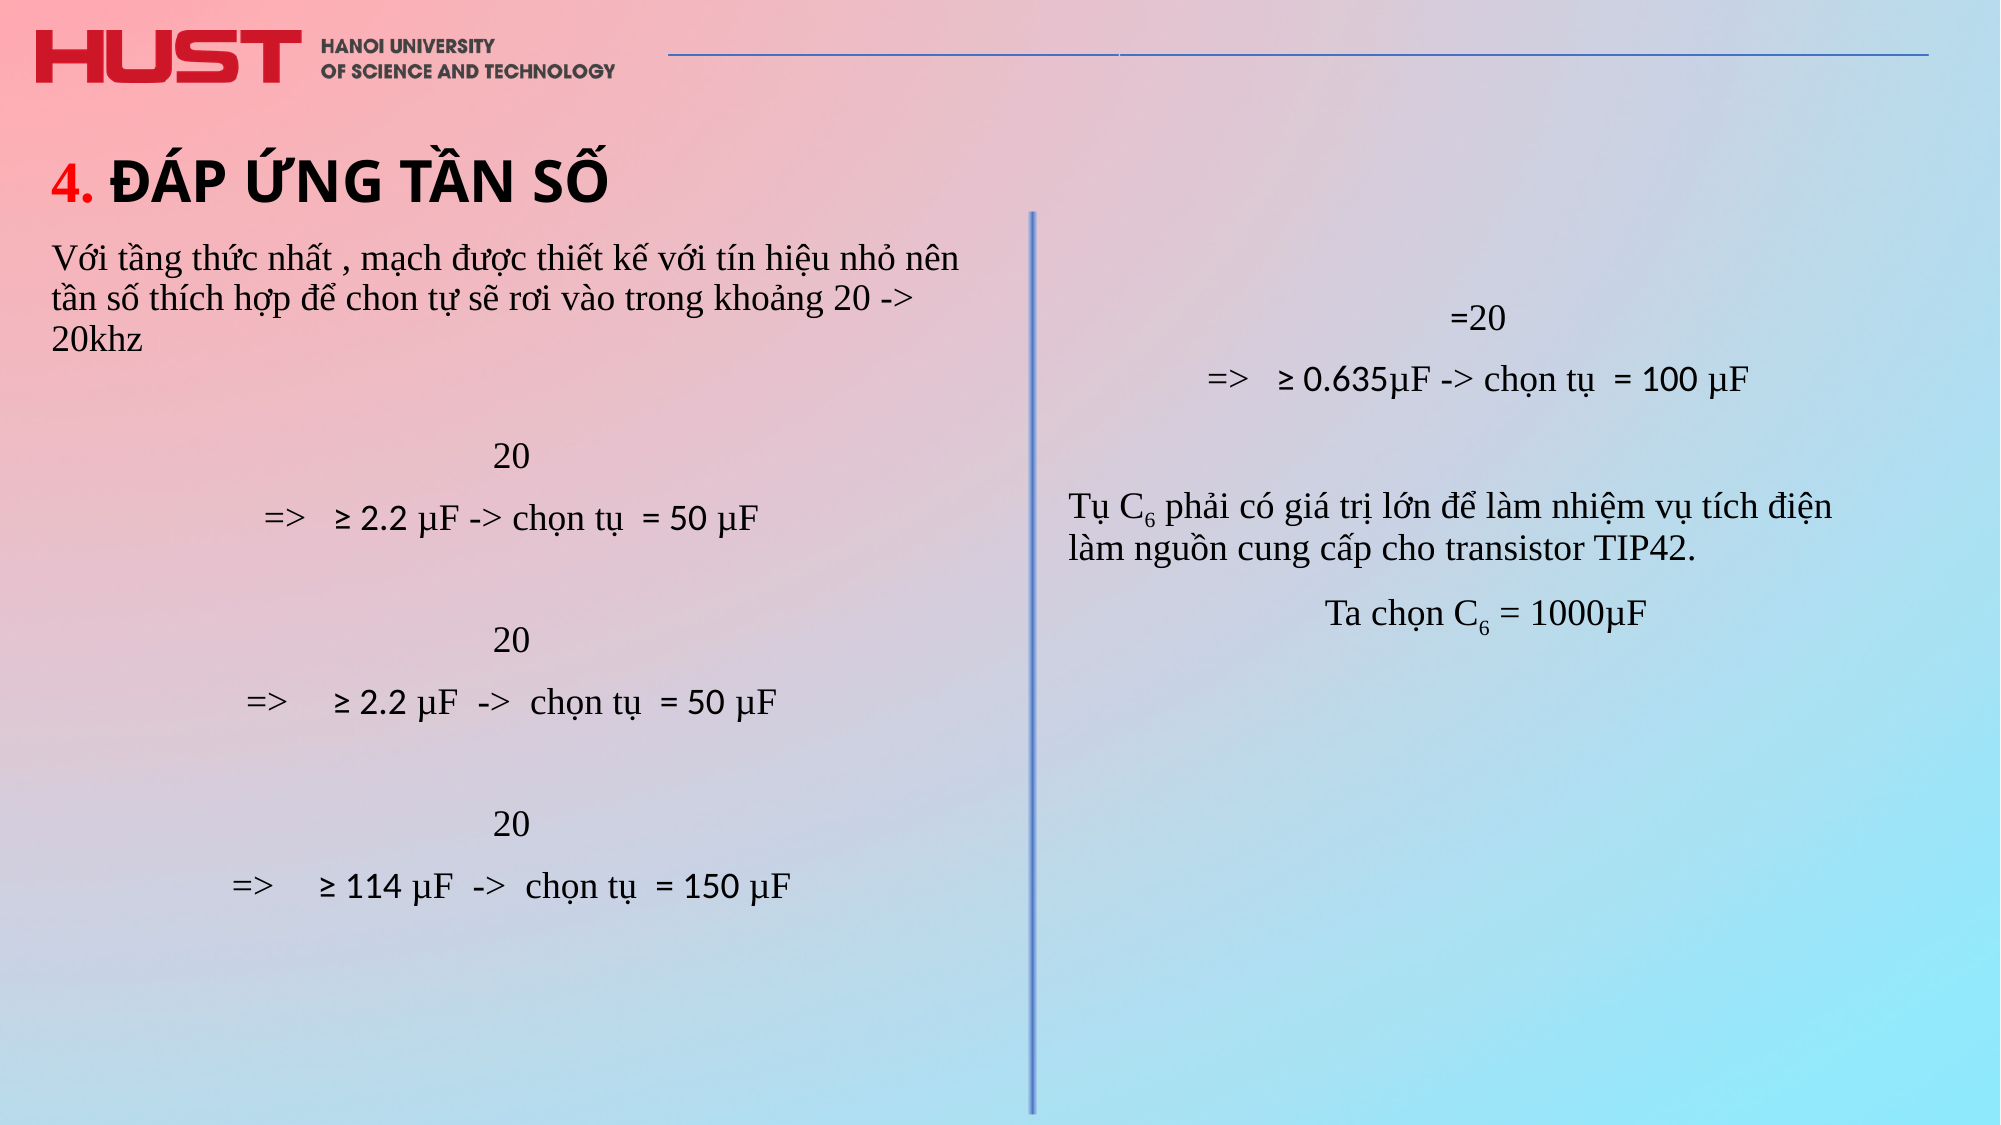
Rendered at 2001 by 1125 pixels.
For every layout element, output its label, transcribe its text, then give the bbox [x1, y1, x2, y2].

picture [0, 0, 2001, 1125]
text_box 4. ĐÁP ỨNG TẦN SỐ [36, 136, 1350, 222]
